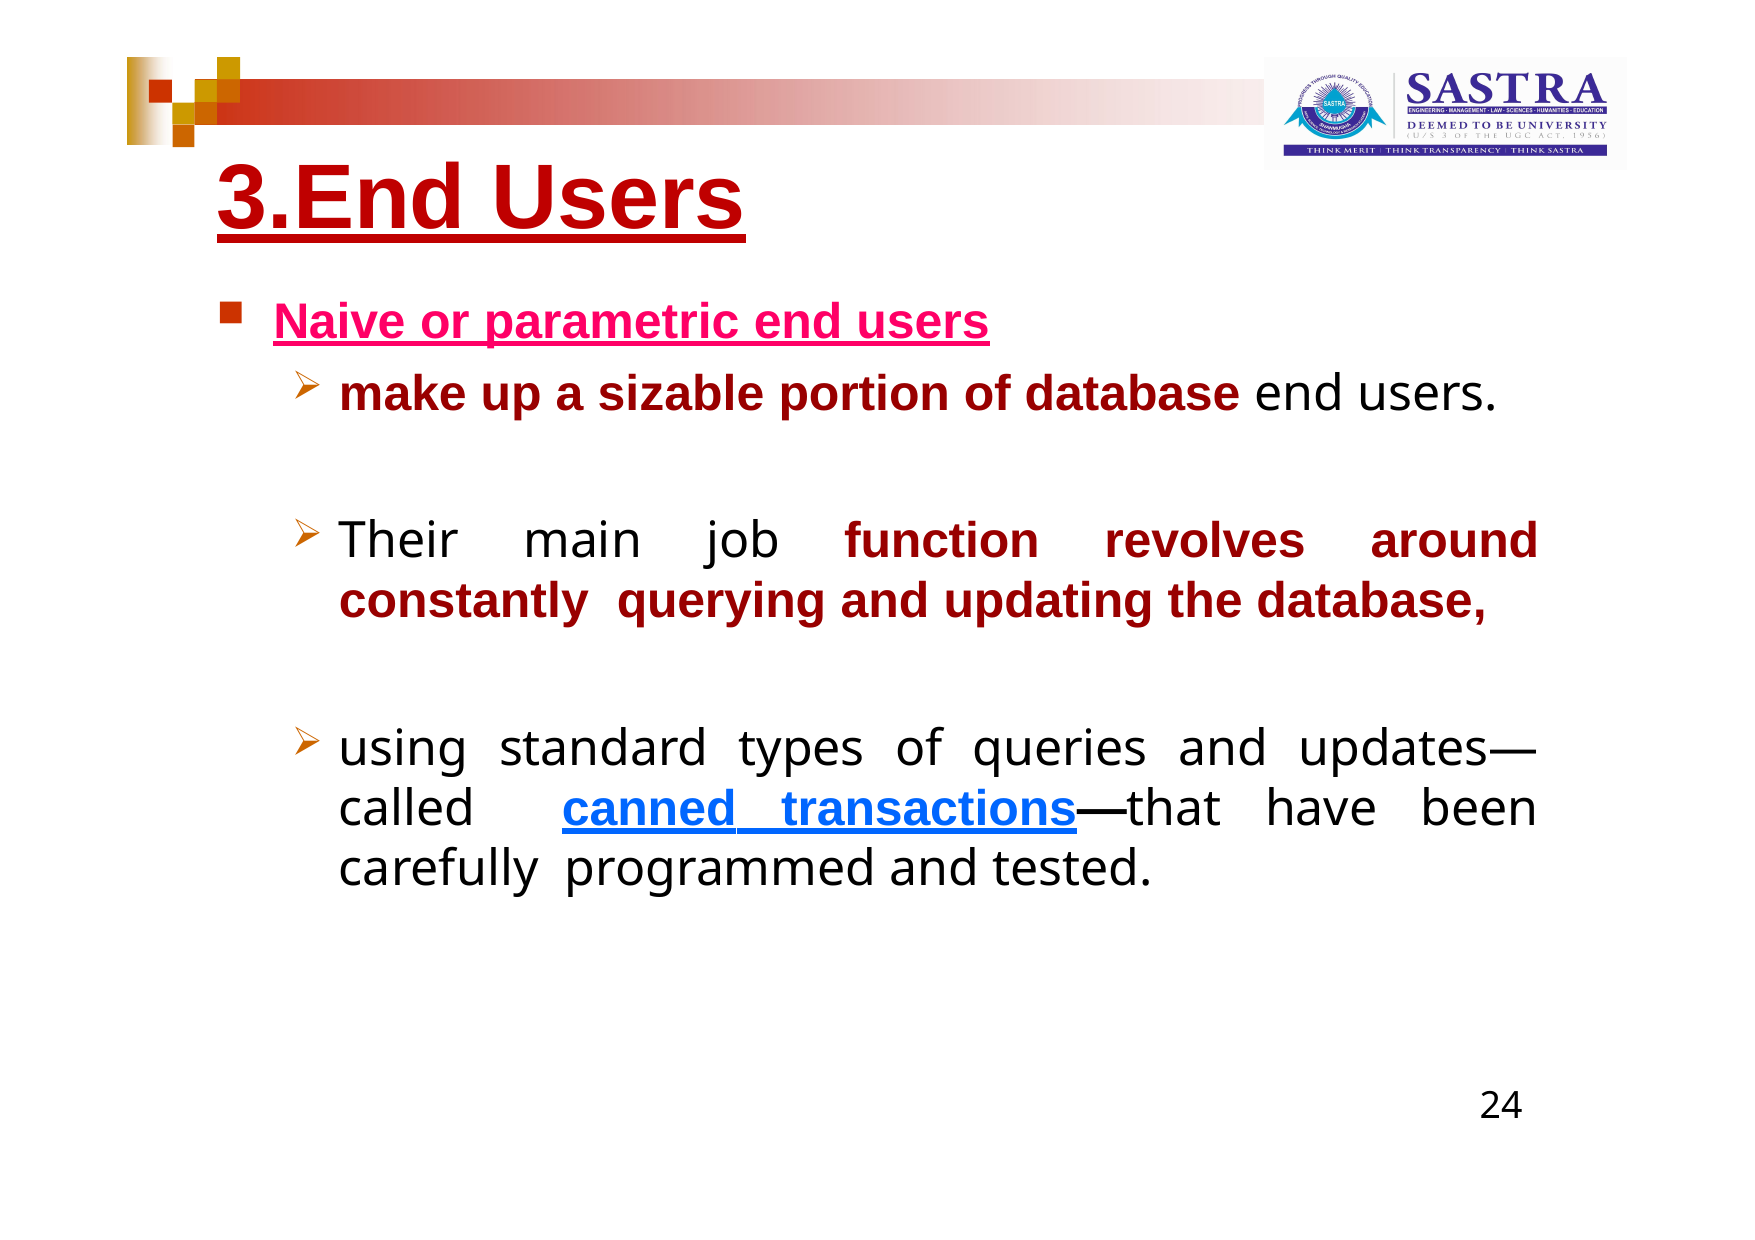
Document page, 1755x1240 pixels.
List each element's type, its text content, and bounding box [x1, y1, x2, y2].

text_box Naive or parametric end users make up a sizable portion of database end users. Their main job function revolves around constantly querying and updating the database, using standard types of queries and updates—called canned transactions—that have been carefully programmed and tested. [214, 274, 1540, 896]
picture [127, 57, 173, 145]
picture [217, 57, 1627, 170]
slide_number 24 [1473, 1089, 1528, 1240]
title 3.End Users [214, 135, 749, 274]
